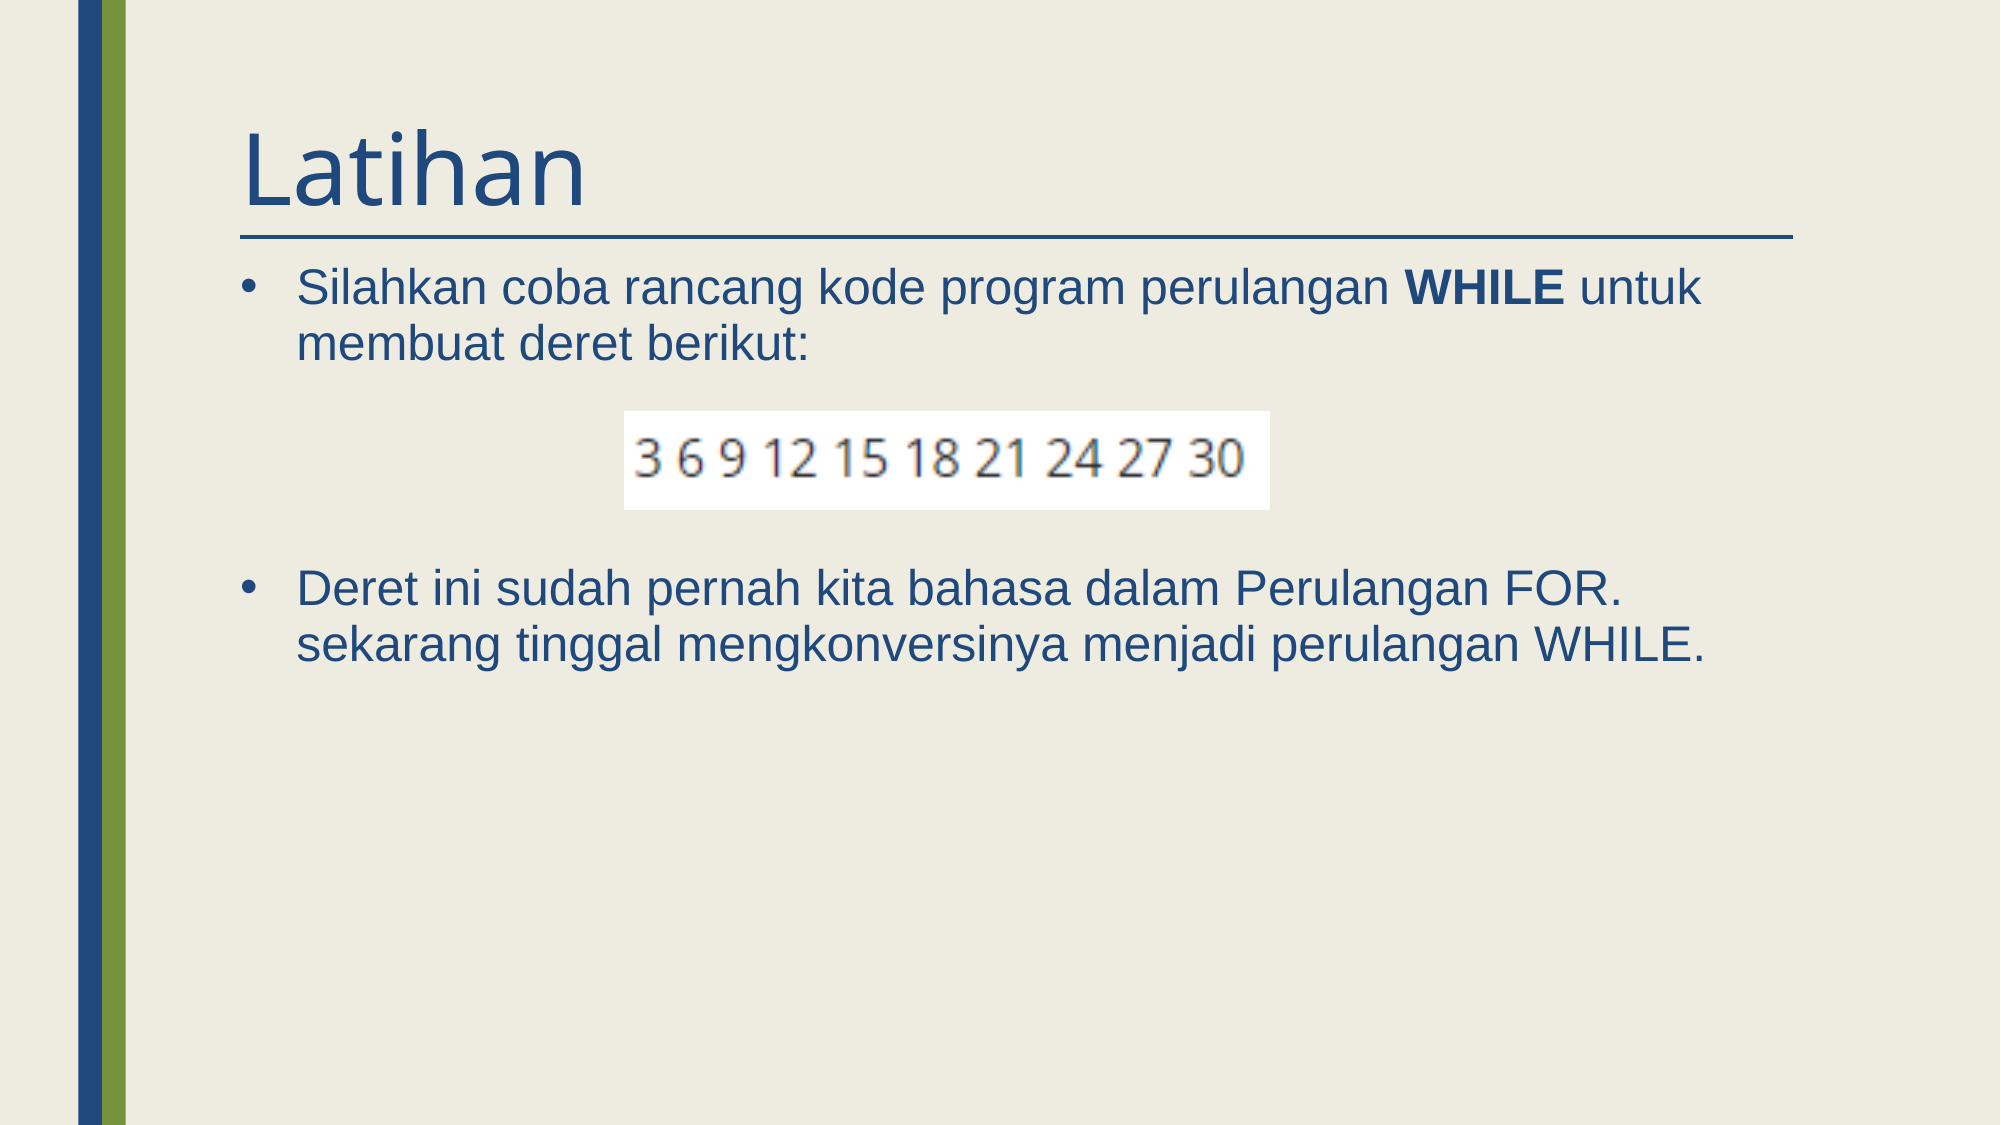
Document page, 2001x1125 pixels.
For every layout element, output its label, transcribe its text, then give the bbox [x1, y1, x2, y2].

list Silahkan coba rancang kode program perulangan WHILE untuk membuat deret berikut: Deret ini sudah pernah kita bahasa dalam Perulangan FOR. sekarang tinggal mengkonversinya menjadi perulangan WHILE. [225, 251, 1800, 1077]
title Latihan [225, 112, 1800, 231]
picture [624, 411, 1270, 510]
